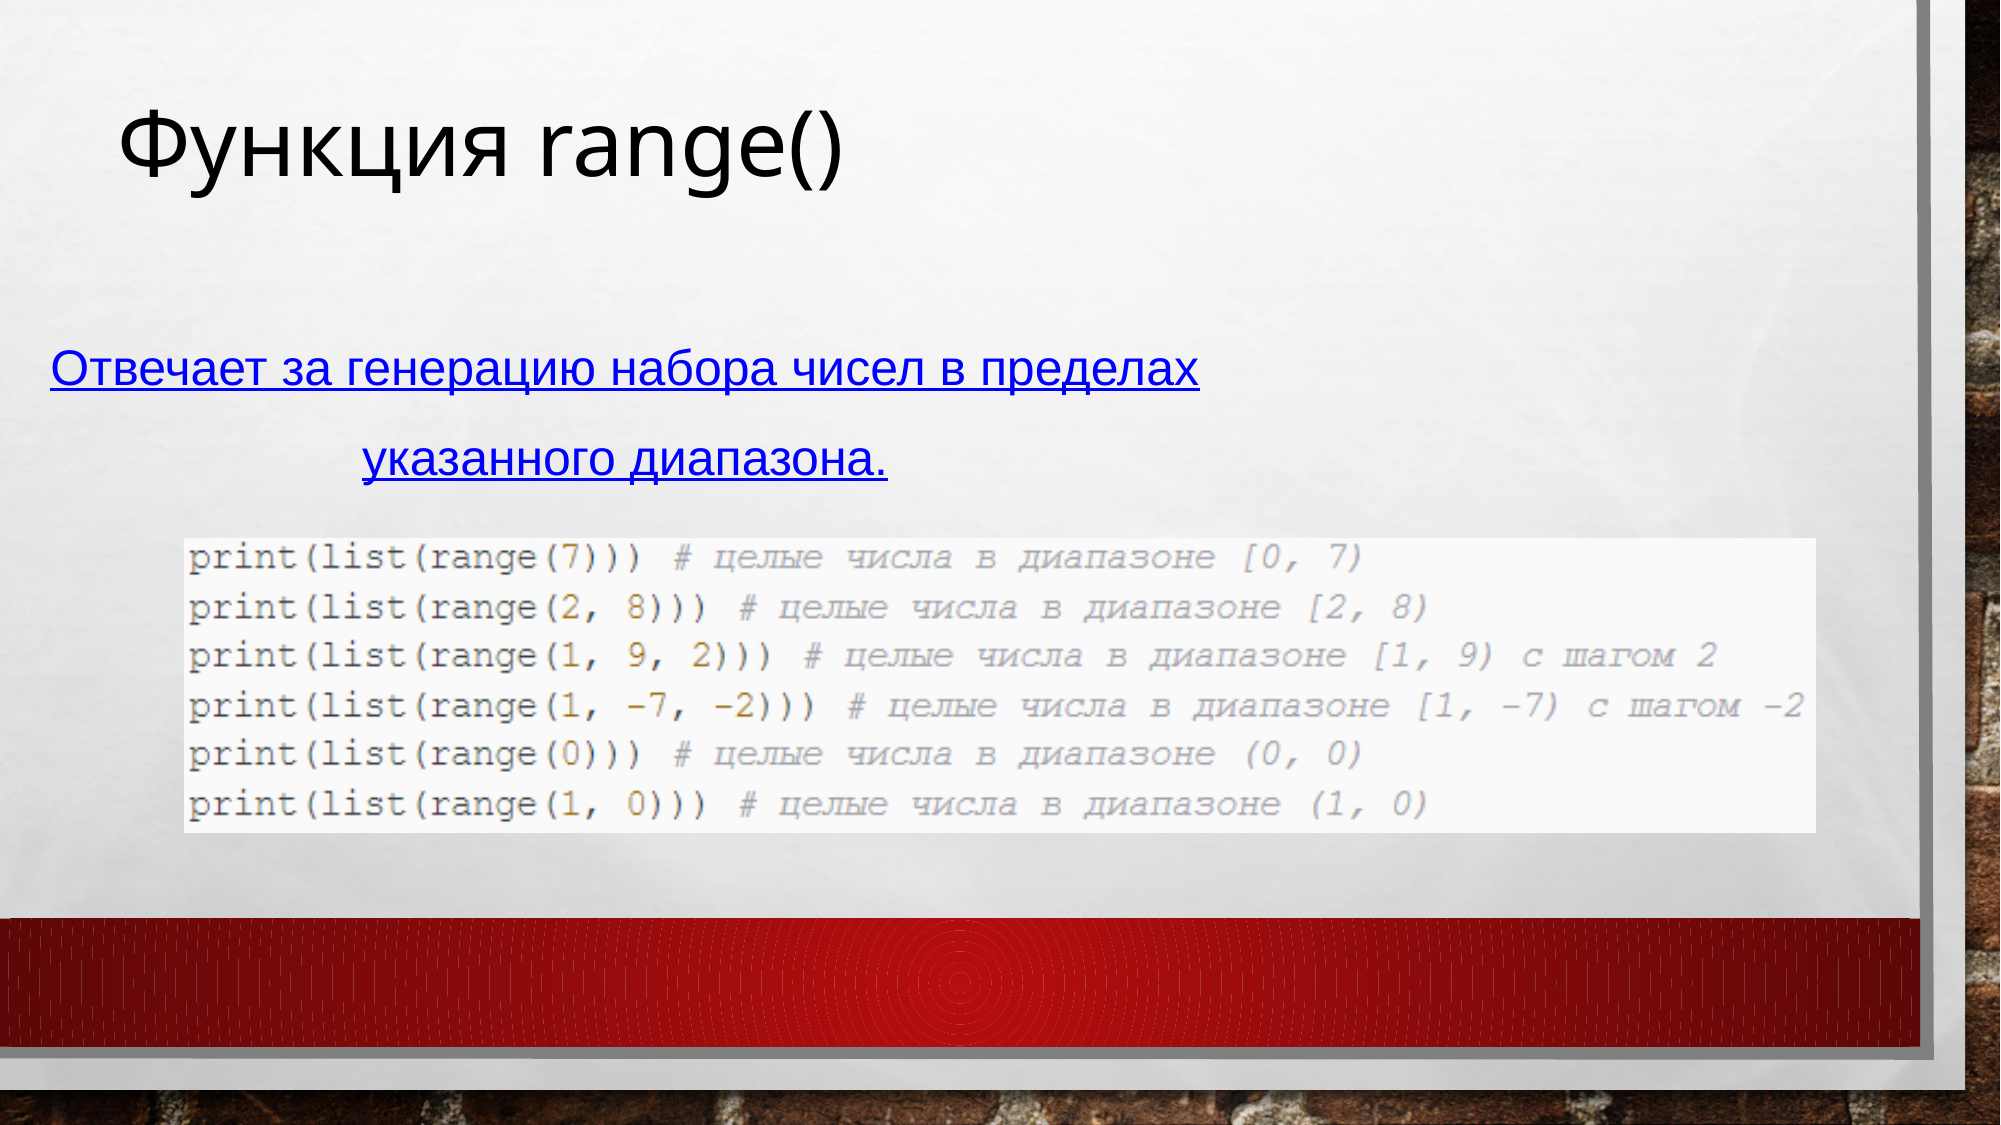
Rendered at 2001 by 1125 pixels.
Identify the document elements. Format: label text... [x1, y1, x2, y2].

title Функция range() [102, 75, 1876, 205]
picture [0, 0, 2000, 1125]
picture [184, 537, 1816, 833]
title Отвечает за генерацию набора чисел в пределах указанного диапазона. [0, 271, 1251, 494]
